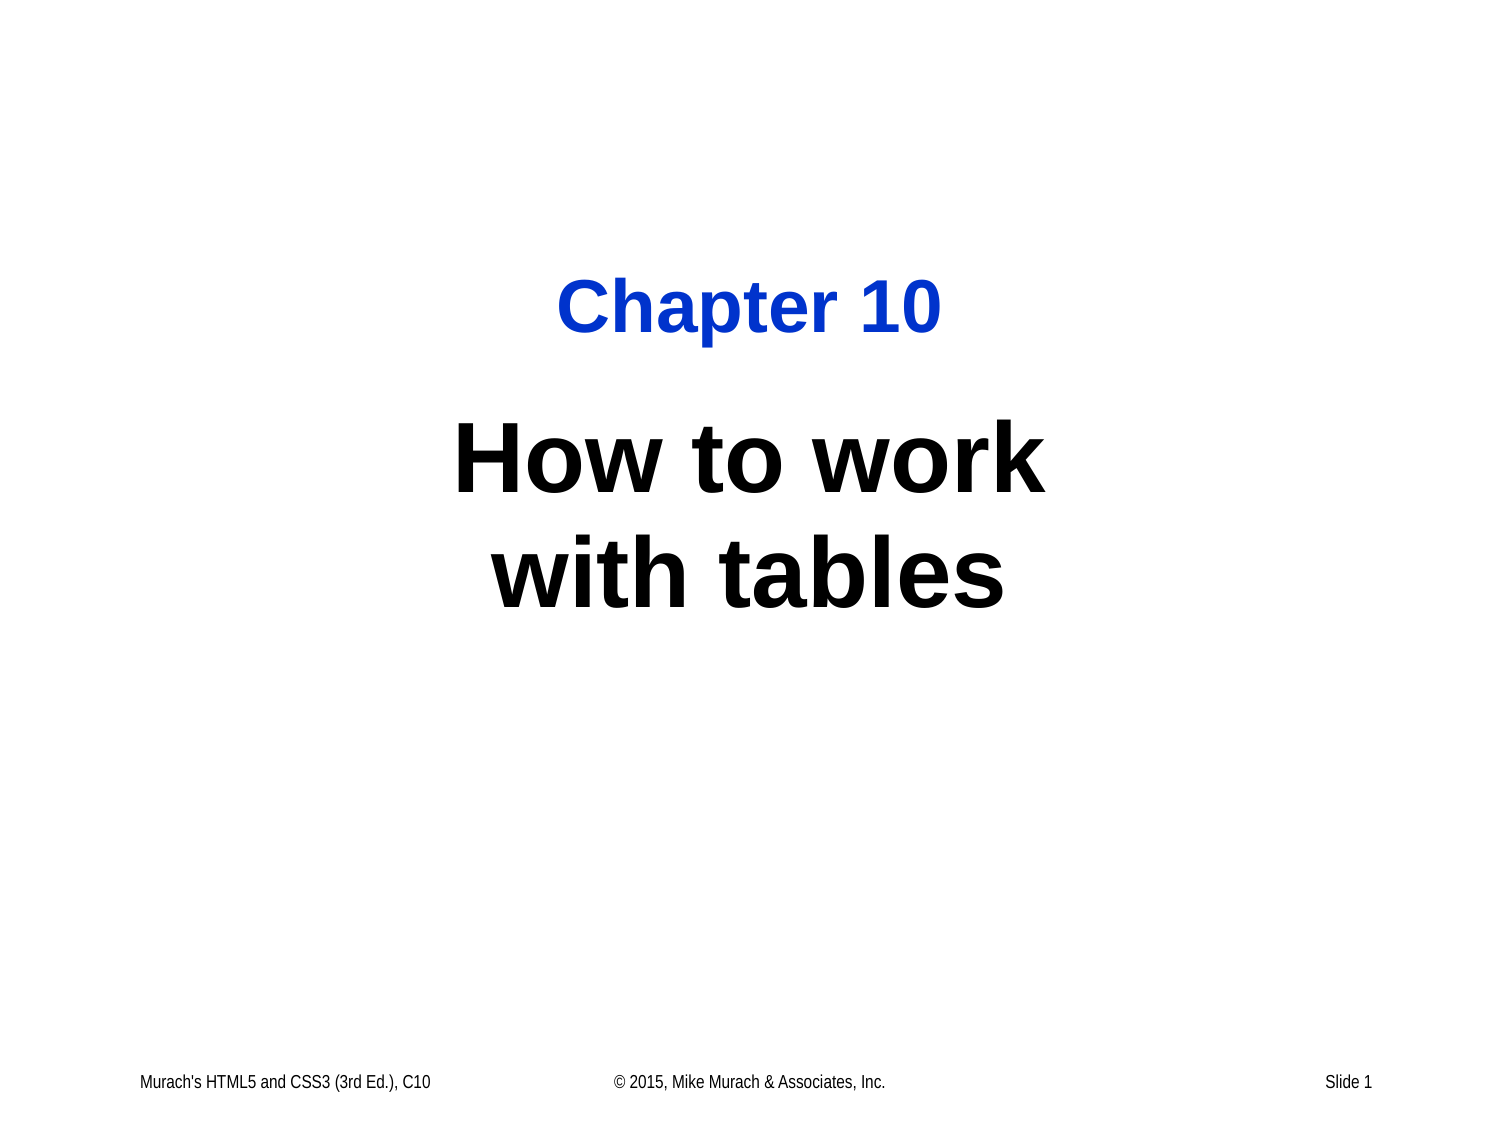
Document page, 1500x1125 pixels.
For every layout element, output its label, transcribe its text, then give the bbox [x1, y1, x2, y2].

footer © 2015, Mike Murach & Associates, Inc. [474, 1025, 1025, 1100]
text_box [149, 262, 1348, 642]
slide_number Murach's HTML5 and CSS3 (3rd Ed.), C10 [125, 1025, 450, 1100]
slide_number Slide 1 [1074, 1025, 1388, 1100]
